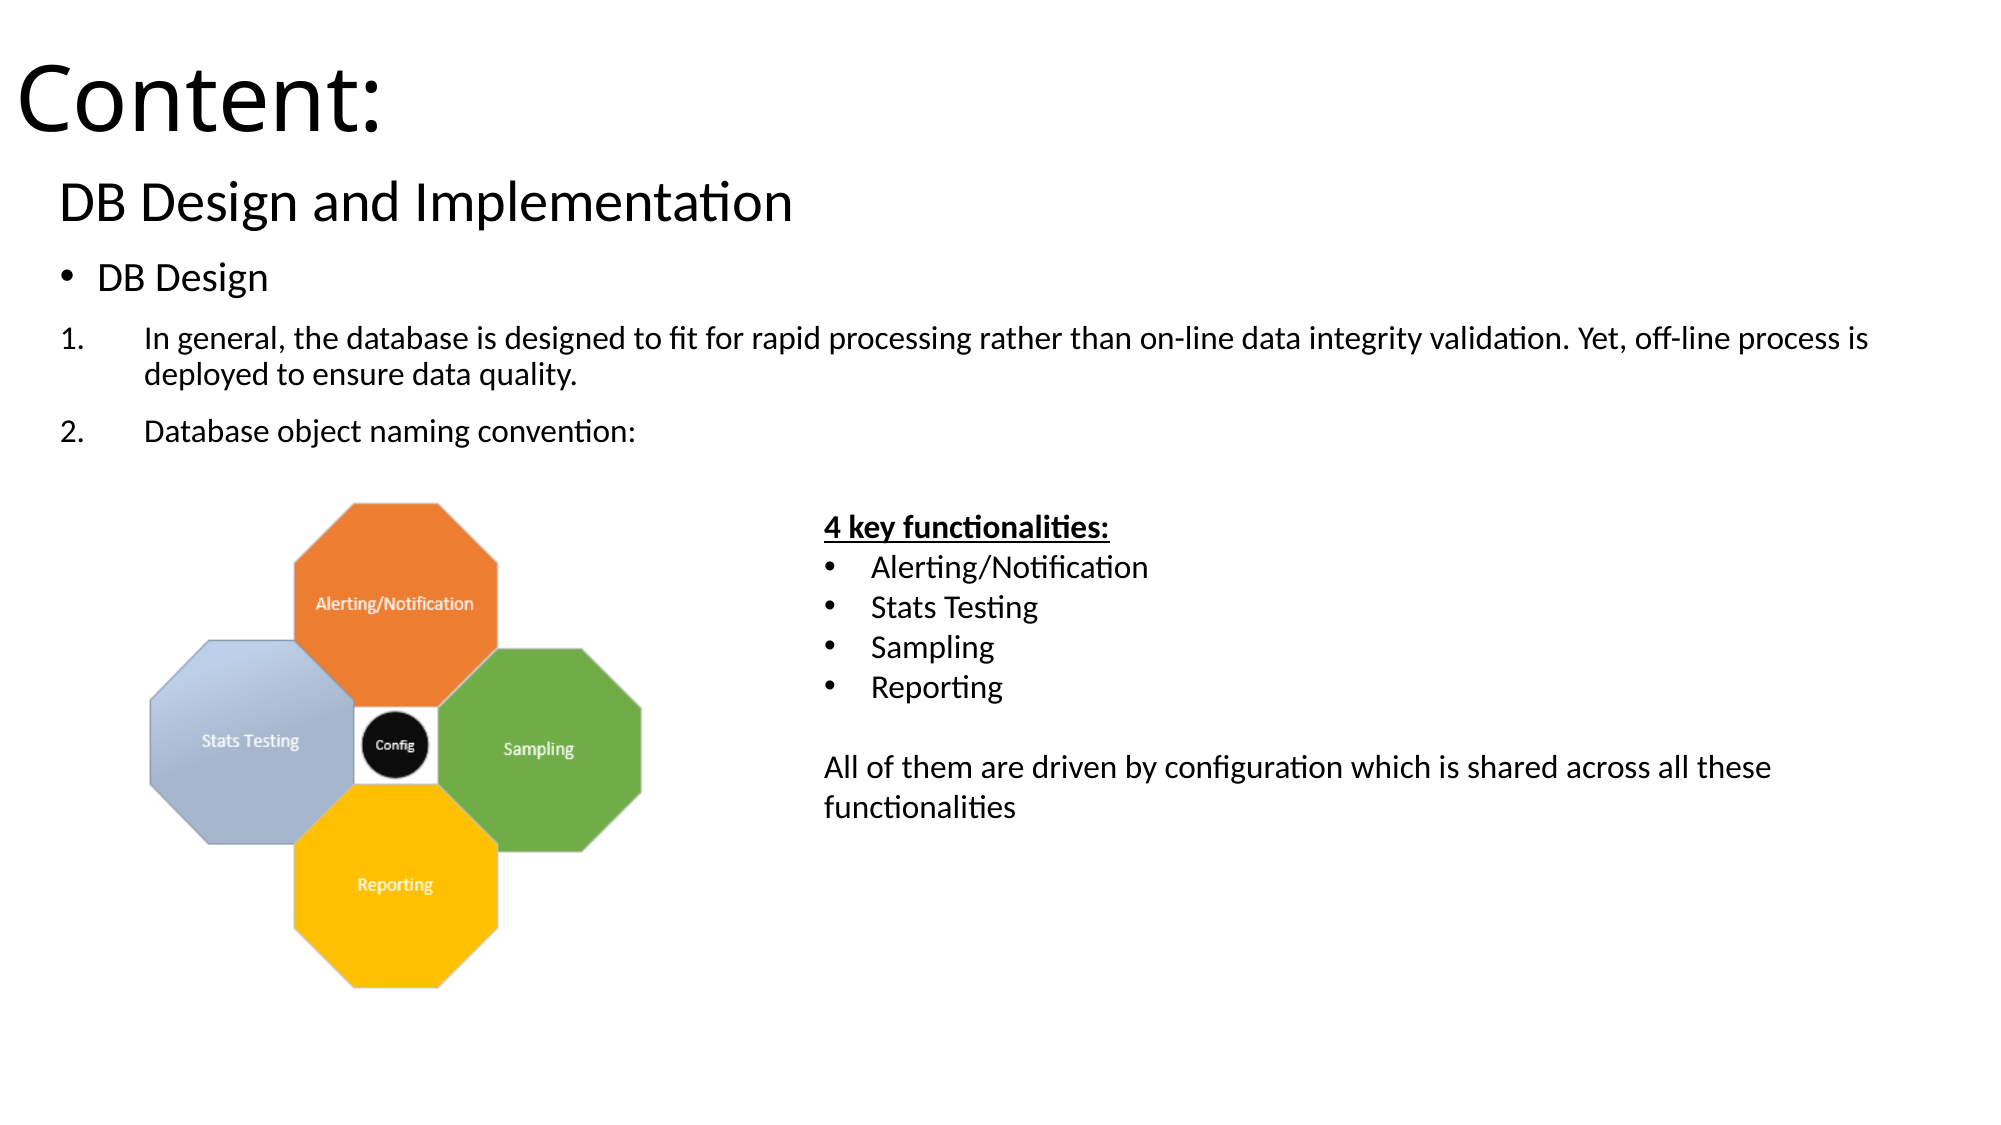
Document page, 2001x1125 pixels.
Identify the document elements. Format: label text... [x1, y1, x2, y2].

picture [82, 469, 710, 1013]
title Content: [0, 0, 1725, 211]
text_box 4 key functionalities: Alerting/Notification Stats Testing Sampling Reporting All of them are driven by configuration which is shared across all these functionalities [809, 498, 1863, 833]
list DB Design and Implementation DB Design In general, the database is designed to fit for rapid processing rather than on-line data integrity validation. Yet, off-line process is deployed to ensure data quality. Database object naming convention: [44, 163, 1957, 878]
